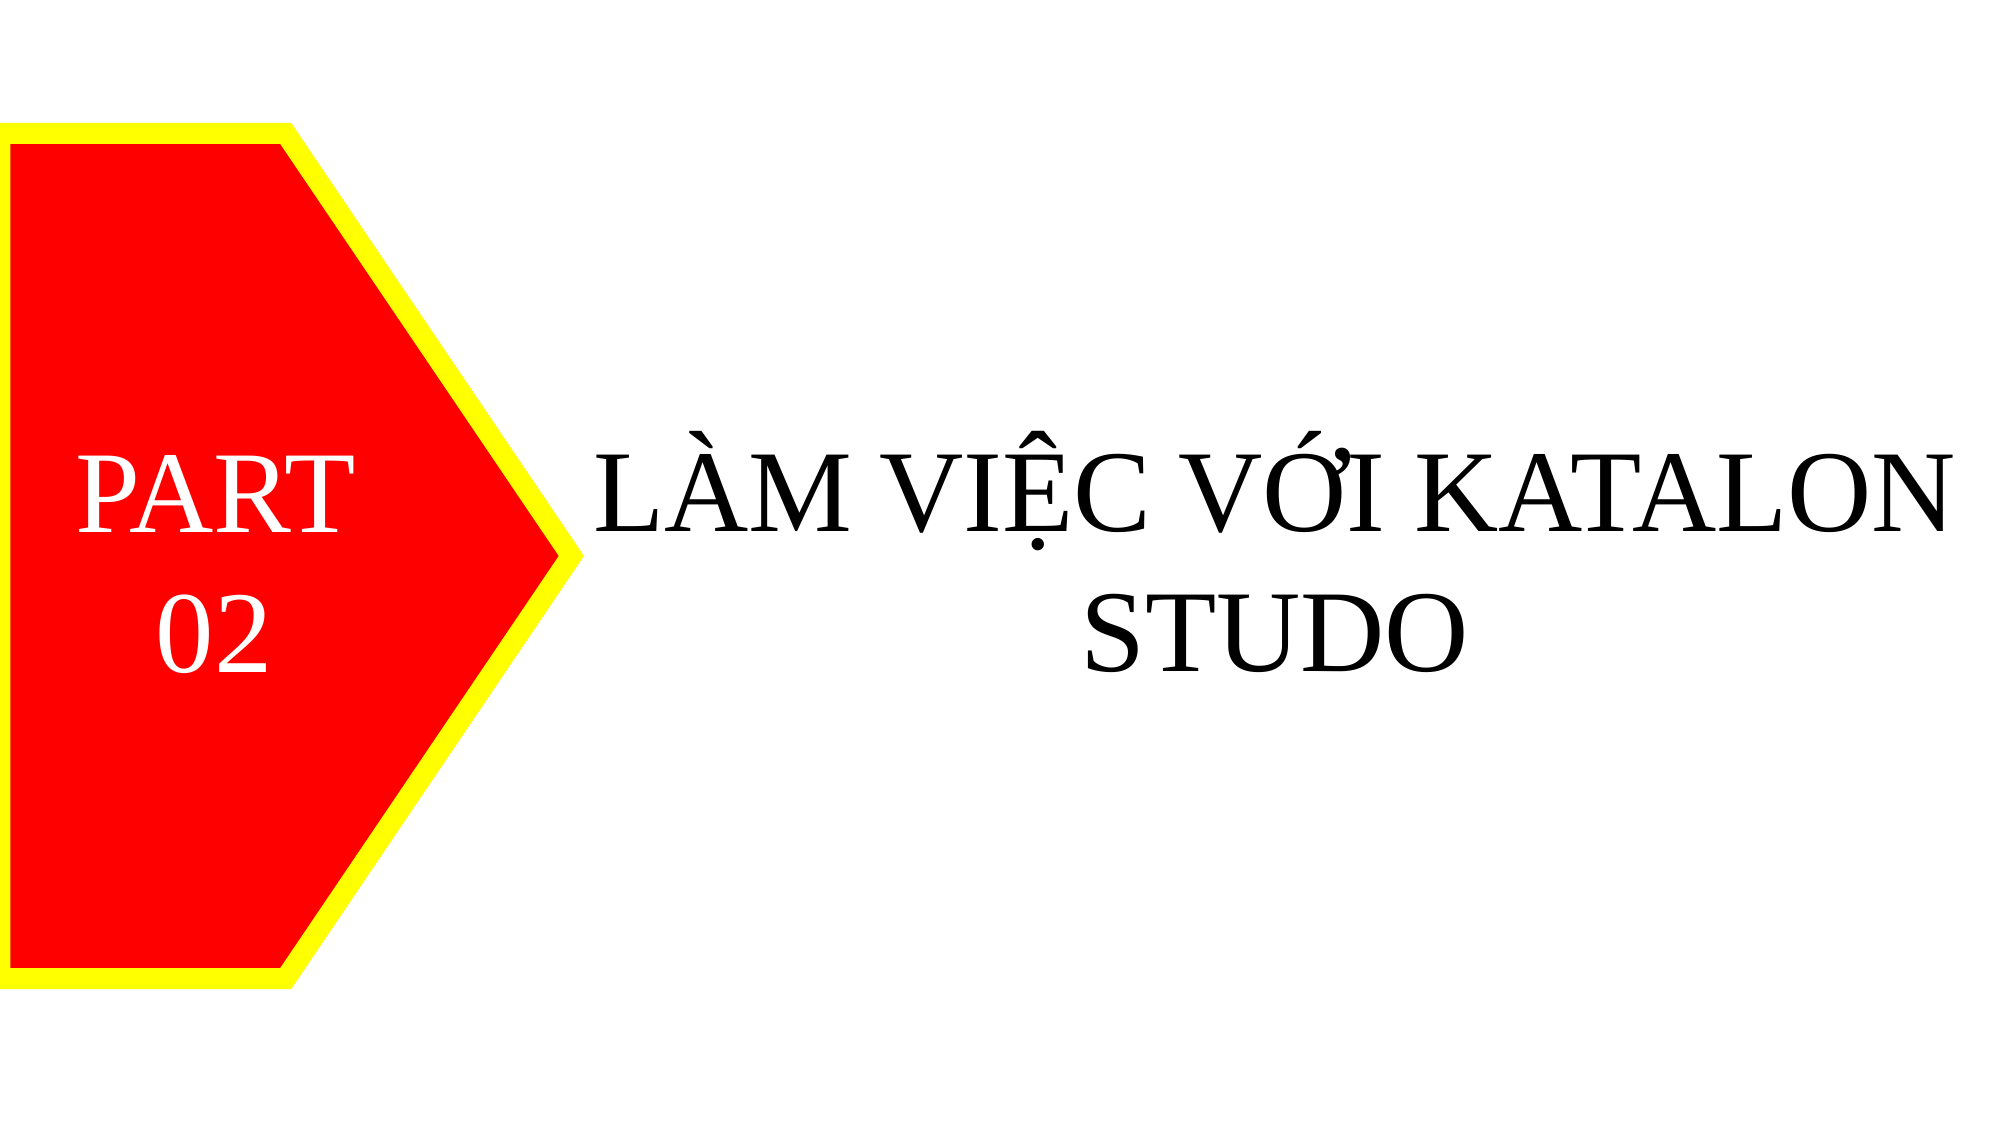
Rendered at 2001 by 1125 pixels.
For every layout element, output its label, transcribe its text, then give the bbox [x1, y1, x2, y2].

text_box LÀM VIỆC VỚI KATALON STUDO [549, 406, 2000, 702]
text_box PART 02 [0, 132, 549, 980]
